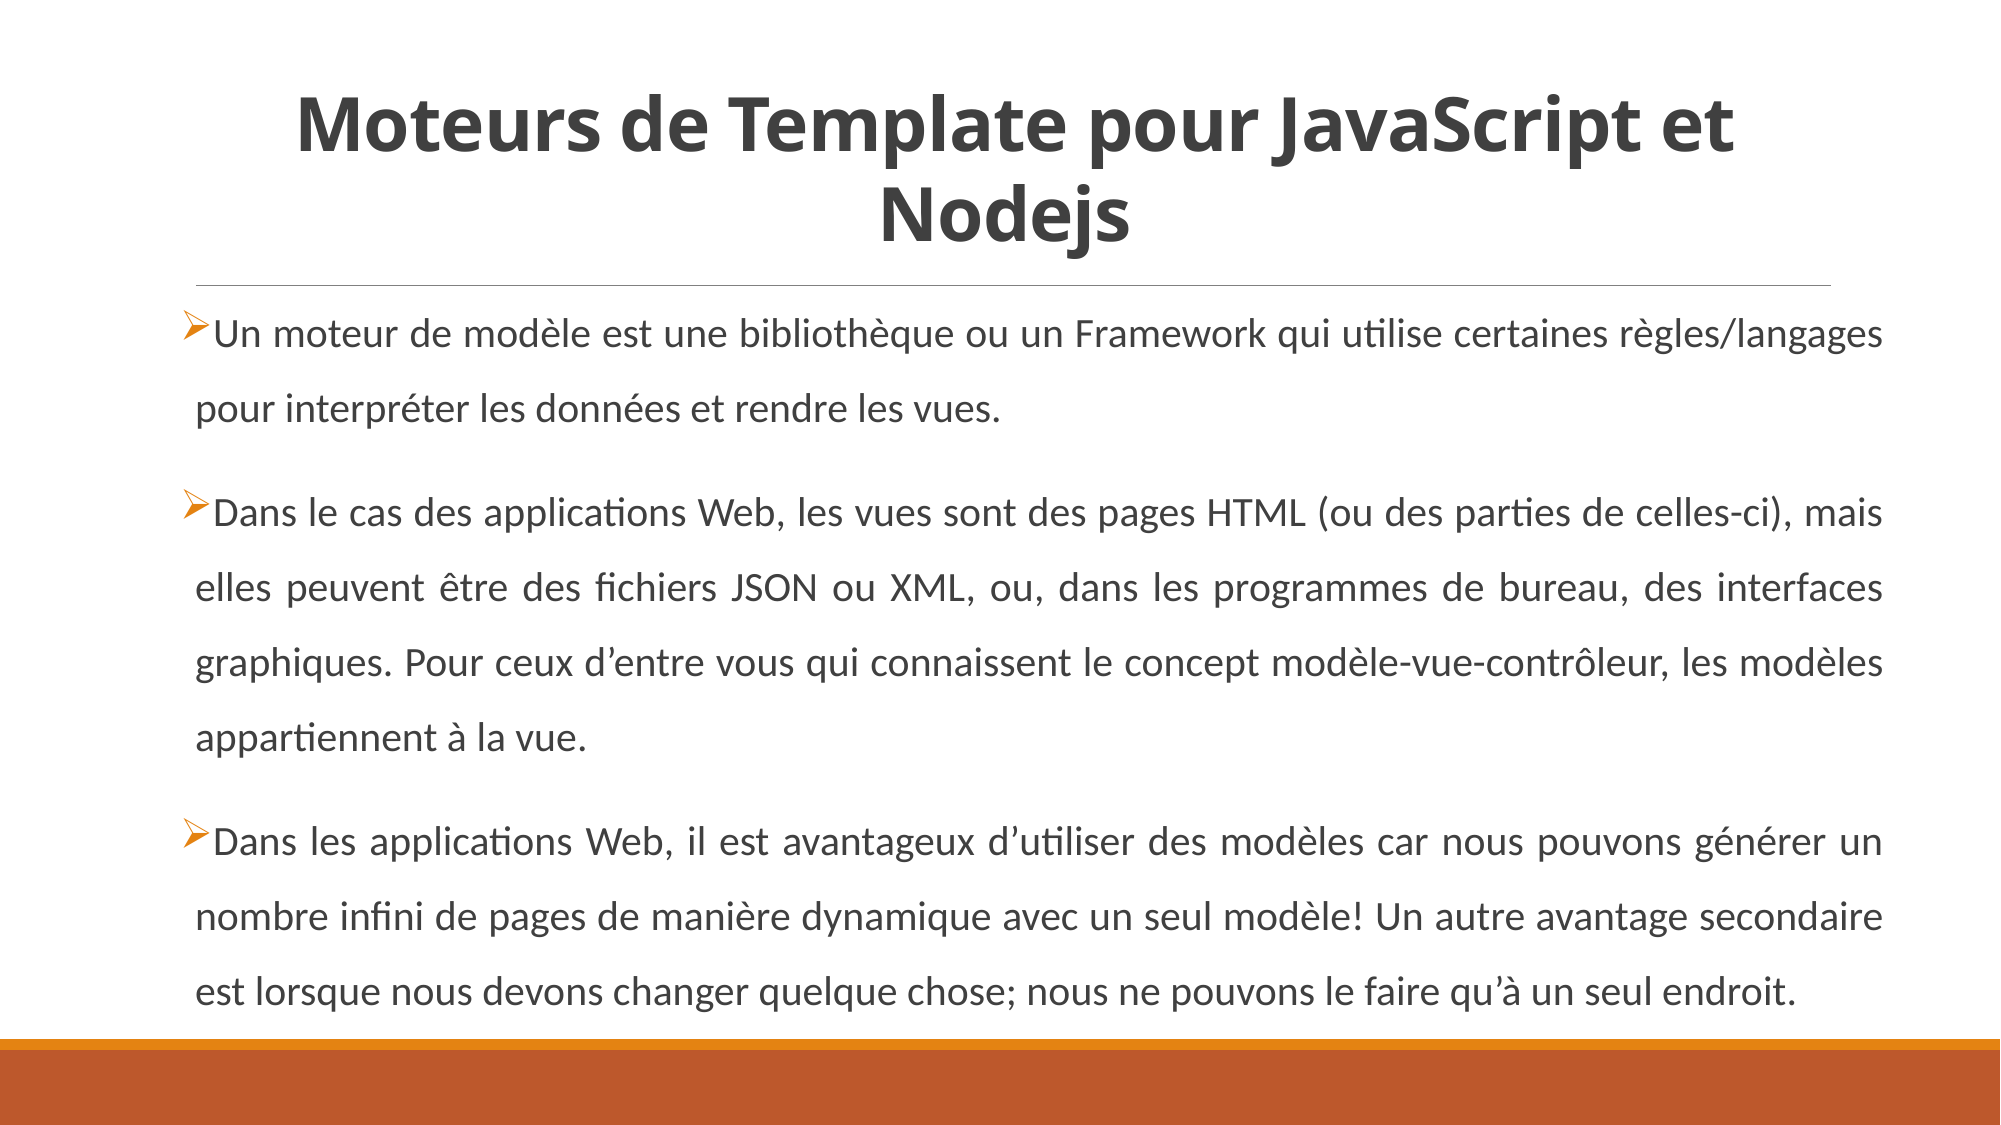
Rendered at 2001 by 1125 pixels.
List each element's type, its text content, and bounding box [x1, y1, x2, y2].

list Un moteur de modèle est une bibliothèque ou un Framework qui utilise certaines règles/langages pour interpréter les données et rendre les vues. Dans le cas des applications Web, les vues sont des pages HTML (ou des parties de celles-ci), mais elles peuvent être des fichiers JSON ou XML, ou, dans les programmes de bureau, des interfaces graphiques. Pour ceux d’entre vous qui connaissent le concept modèle-vue-contrôleur, les modèles appartiennent à la vue. Dans les applications Web, il est avantageux d’utiliser des modèles car nous pouvons générer un nombre infini de pages de manière dynamique avec un seul modèle! Un autre avantage secondaire est lorsque nous devons changer quelque chose; nous ne pouvons le faire qu’à un seul endroit. [180, 272, 1885, 933]
title Moteurs de Template pour JavaScript et Nodejs [180, 47, 1830, 272]
